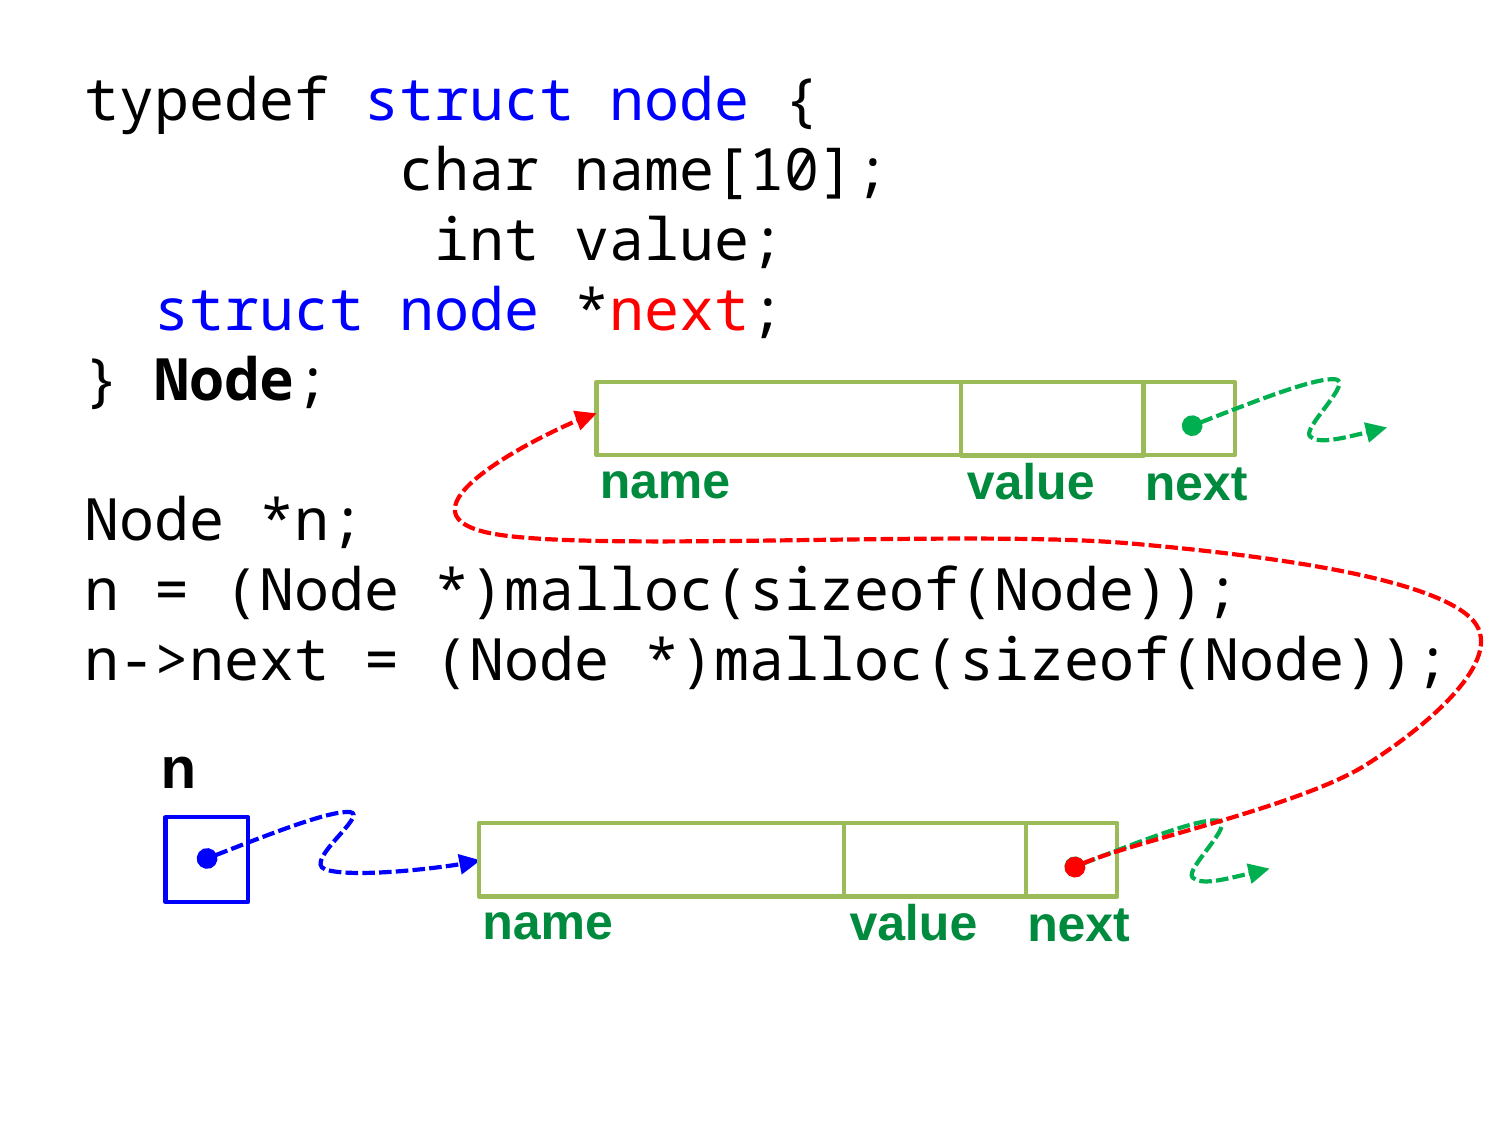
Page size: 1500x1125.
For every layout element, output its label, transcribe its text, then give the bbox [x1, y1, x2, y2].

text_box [596, 381, 1235, 456]
text_box next [1012, 883, 1146, 959]
text_box value [834, 905, 993, 958]
text_box next [1129, 442, 1263, 518]
text_box [1240, 377, 1387, 443]
text_box name [467, 881, 628, 957]
text_box name [651, 464, 746, 516]
text_box typedef struct node { char name[10]; int value; struct node *next; } Node; Node *n; n = (Node *)malloc(sizeof(Node)); n->next = (Node *)malloc(sizeof(Node)); [69, 54, 1465, 700]
text_box [1122, 823, 1270, 884]
text_box n [145, 722, 212, 808]
text_box [452, 410, 1484, 853]
text_box [163, 815, 250, 904]
text_box [196, 809, 473, 876]
text_box value [952, 464, 1110, 517]
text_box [478, 822, 1118, 897]
